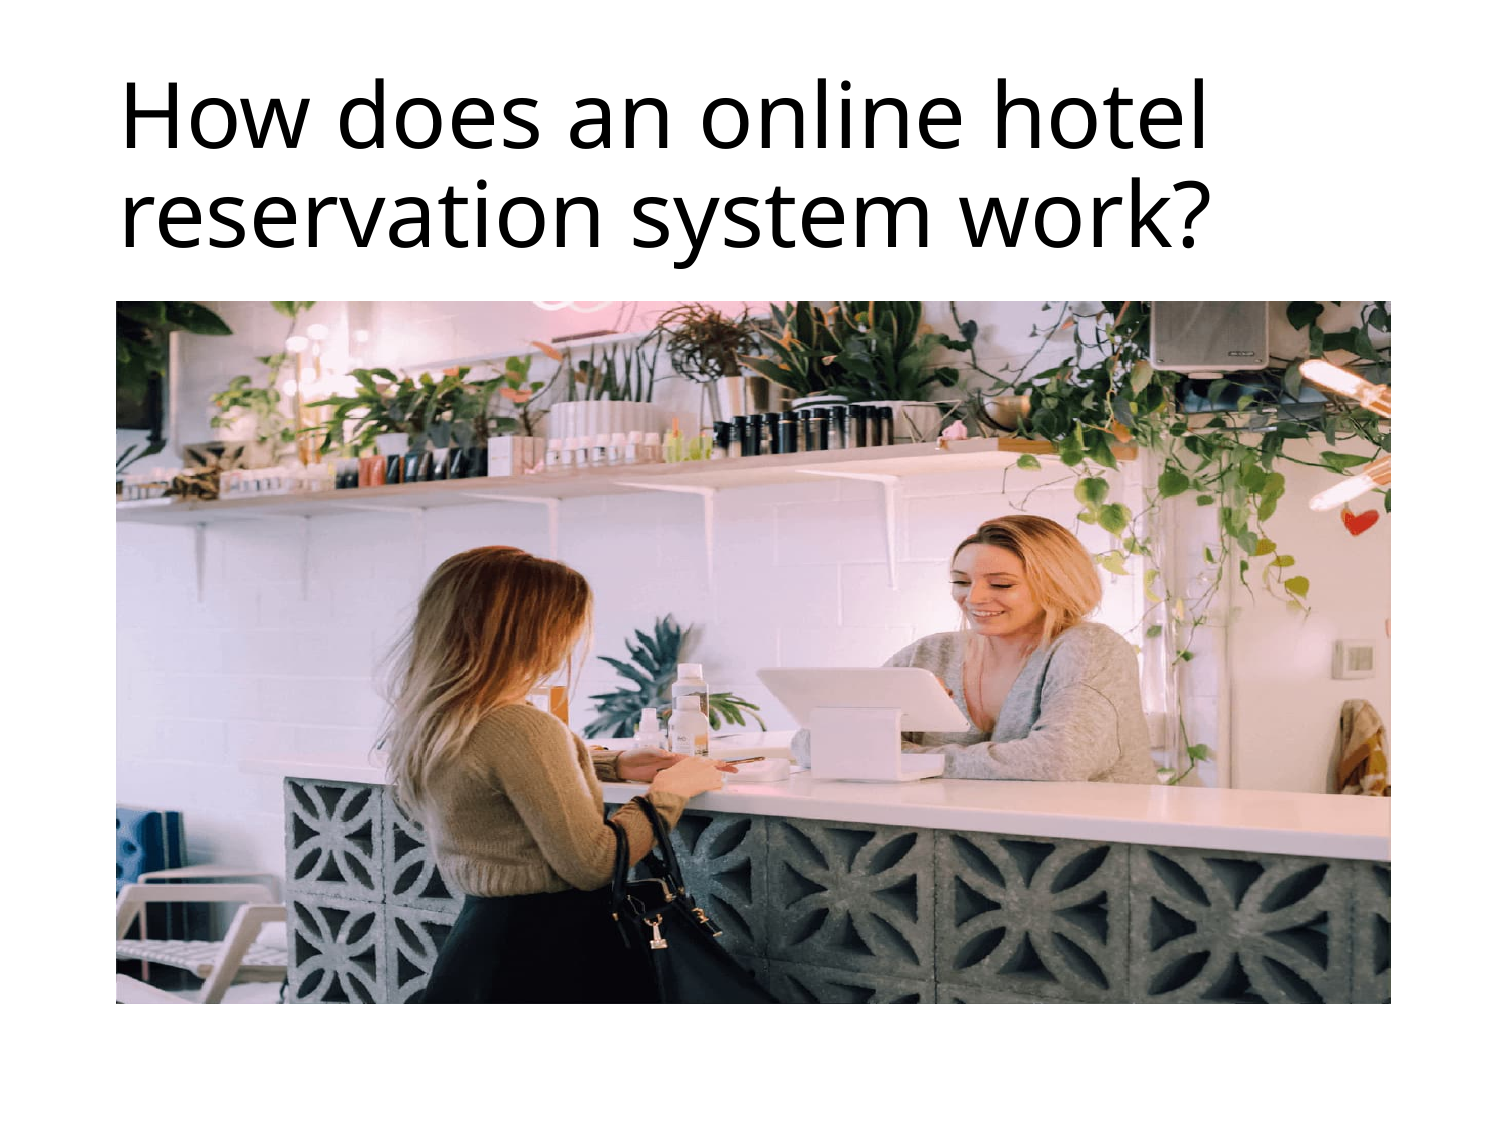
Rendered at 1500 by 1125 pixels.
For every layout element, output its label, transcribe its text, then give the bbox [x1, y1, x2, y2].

picture [116, 301, 1391, 1004]
title How does an online hotel reservation system work? [103, 59, 1397, 278]
